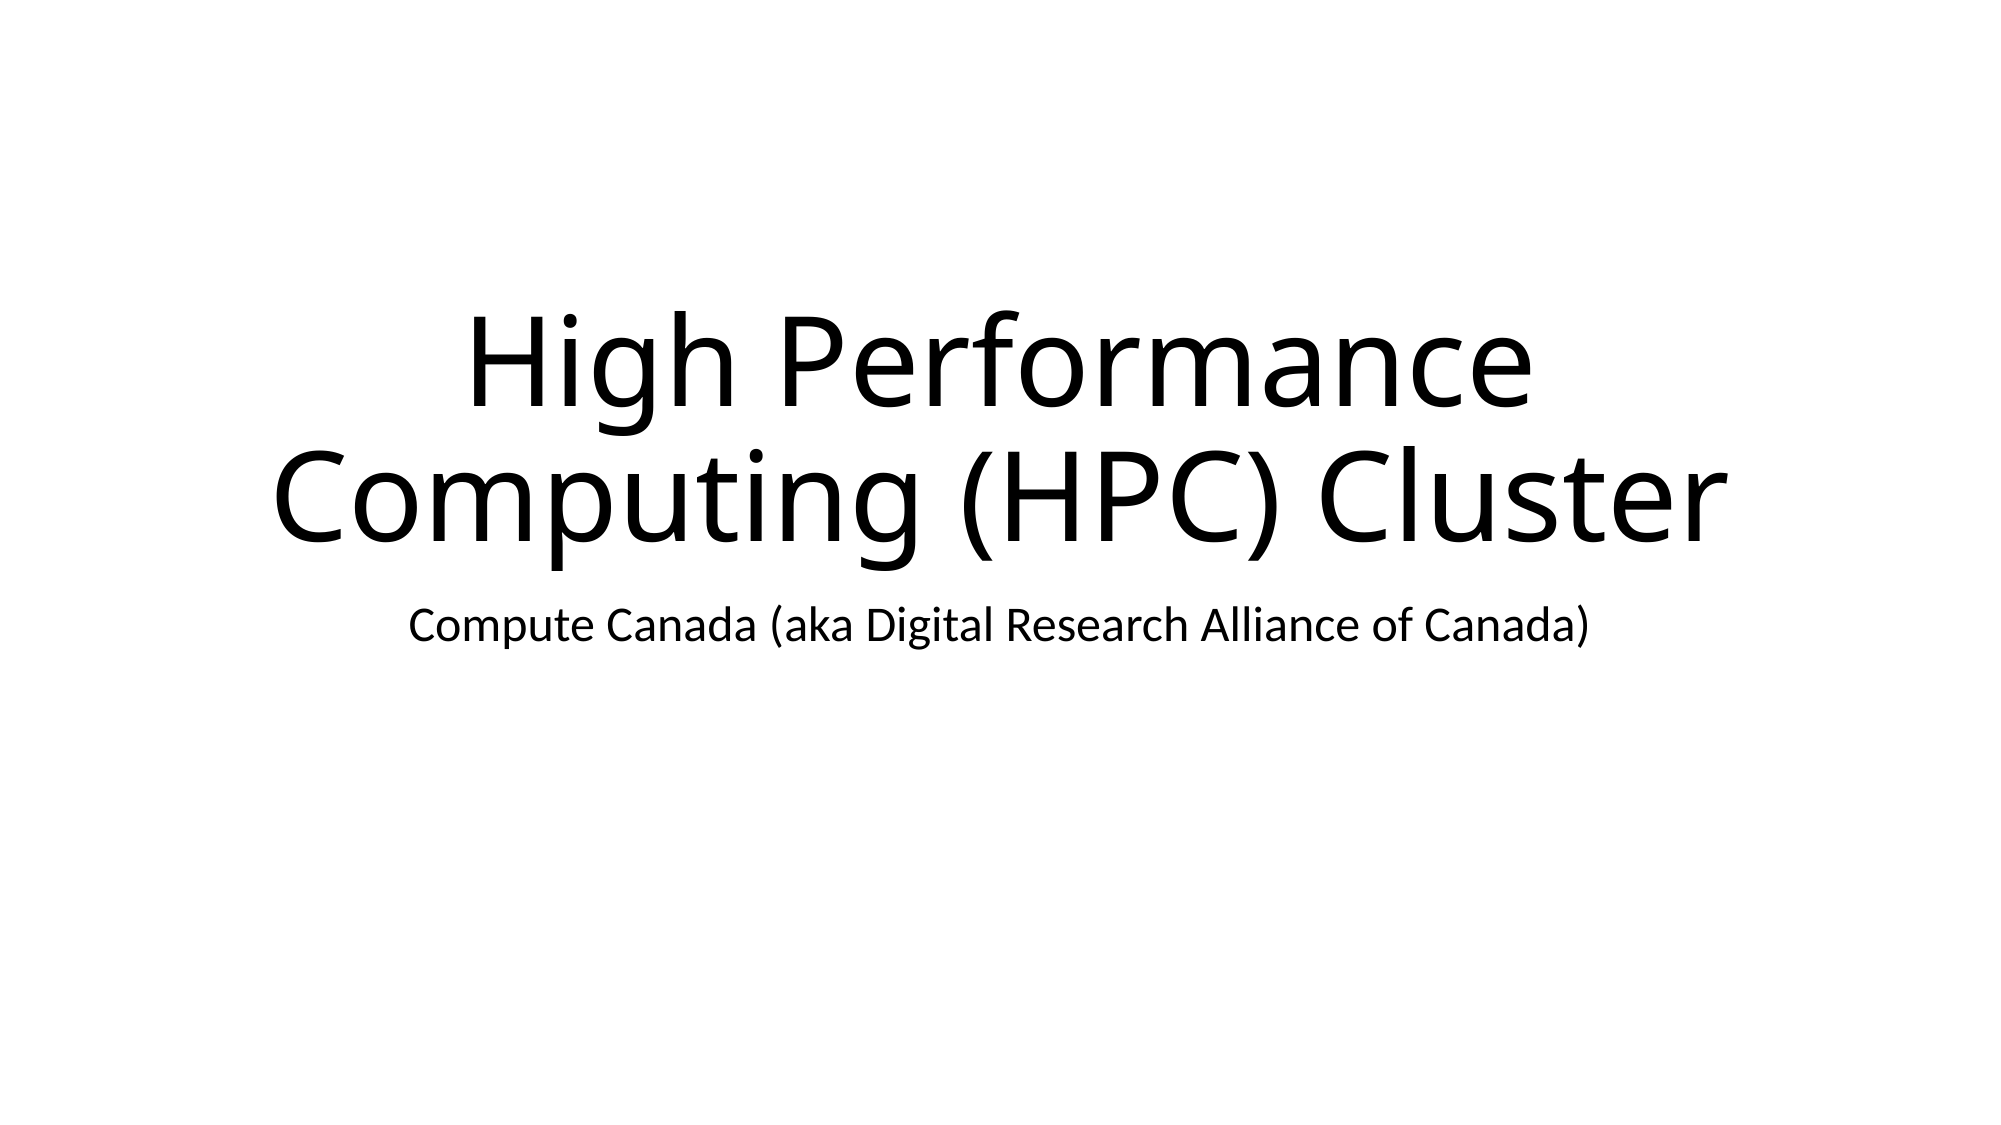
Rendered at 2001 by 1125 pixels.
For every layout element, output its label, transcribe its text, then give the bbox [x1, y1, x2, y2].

title High Performance Computing (HPC) Cluster [249, 184, 1750, 576]
subtitle Compute Canada (aka Digital Research Alliance of Canada) [249, 590, 1750, 863]
